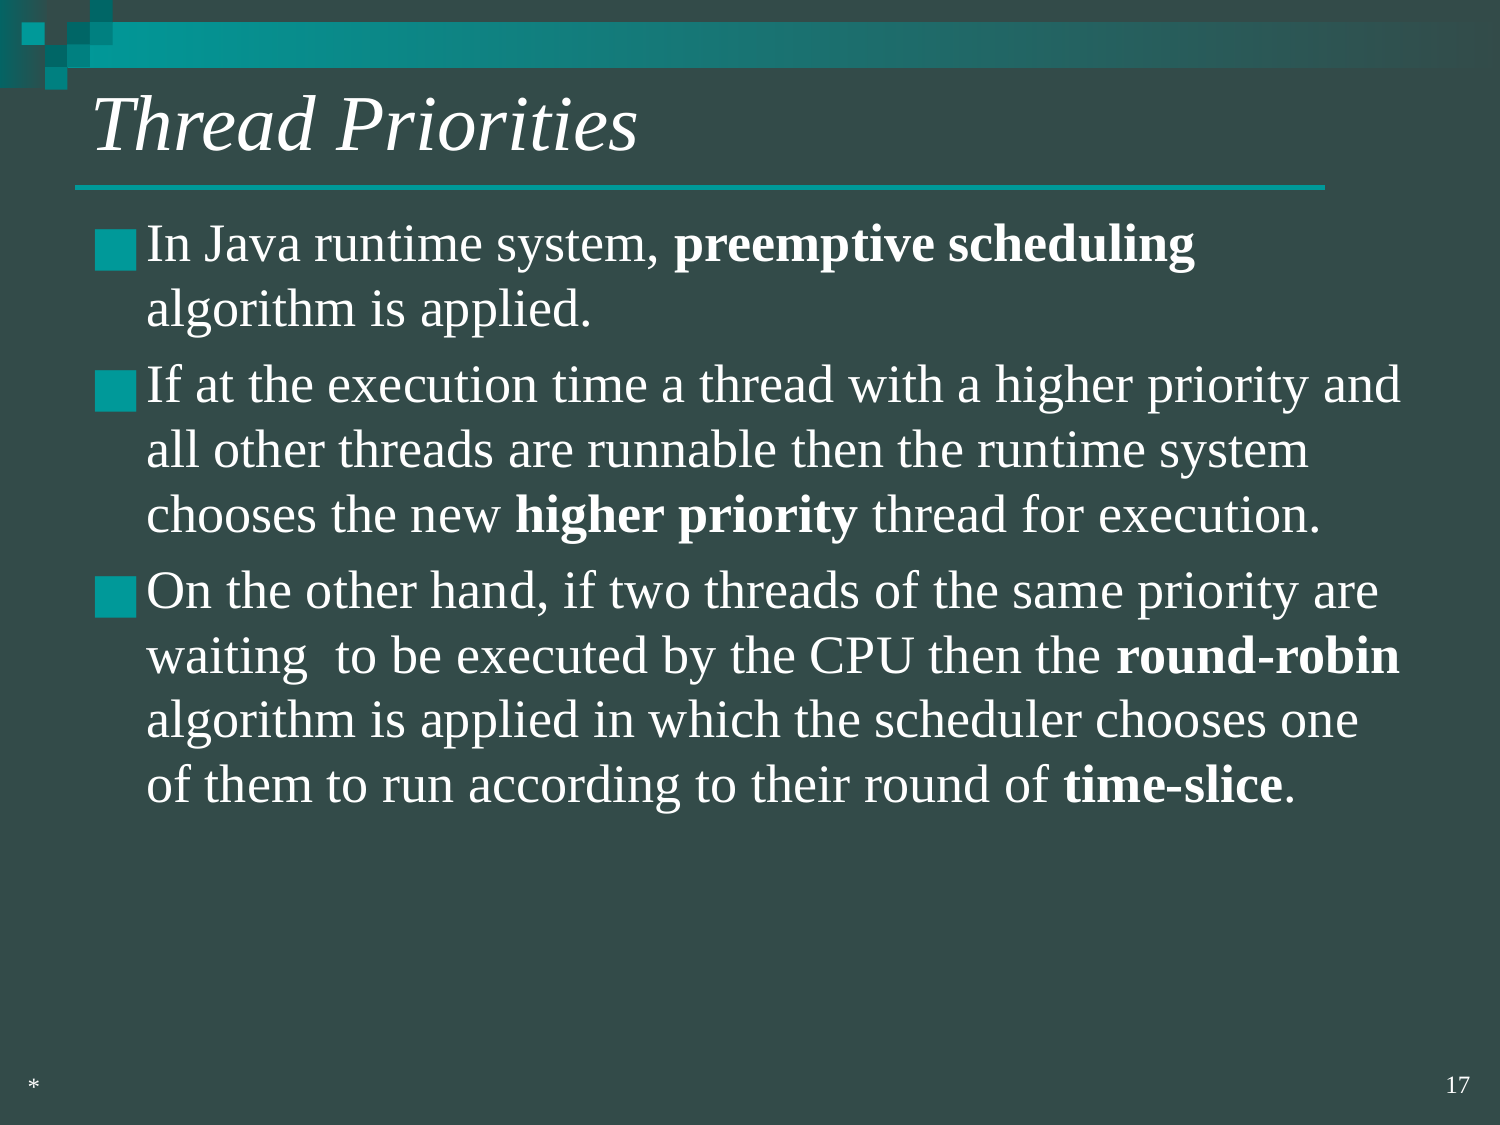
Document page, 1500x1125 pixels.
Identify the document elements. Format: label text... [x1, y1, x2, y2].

list In Java runtime system, preemptive scheduling algorithm is applied. If at the execution time a thread with a higher priority and all other threads are runnable then the runtime system chooses the new higher priority thread for execution. On the other hand, if two threads of the same priority are waiting to be executed by the CPU then the round-robin algorithm is applied in which the scheduler chooses one of them to run according to their round of time-slice. [75, 200, 1425, 1038]
title Thread Priorities [75, 37, 1425, 200]
text_box ‹#› [1135, 1056, 1486, 1107]
